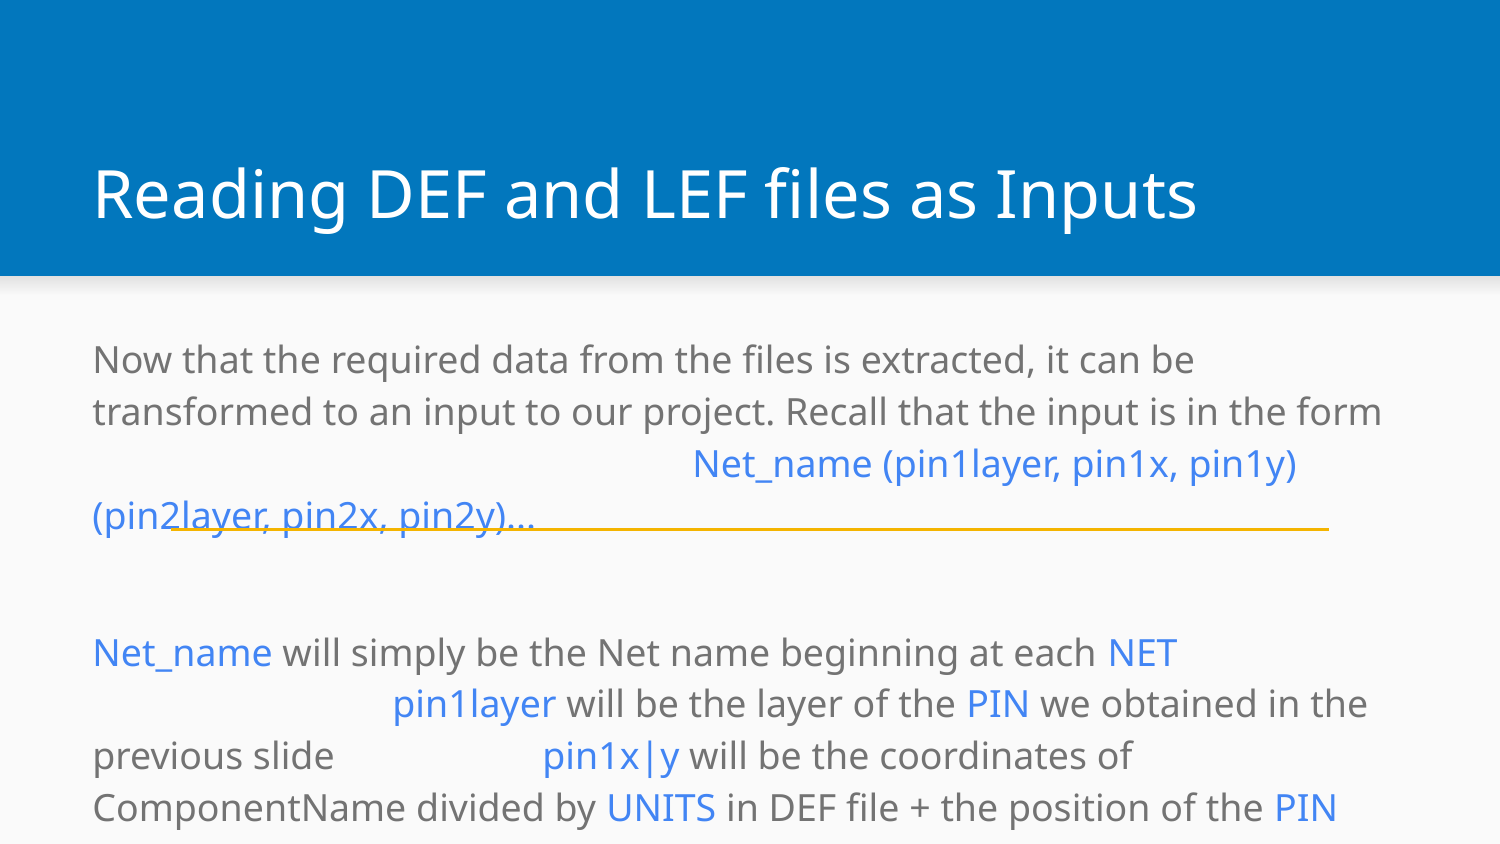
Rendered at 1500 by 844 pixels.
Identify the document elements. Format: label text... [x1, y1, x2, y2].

title Reading DEF and LEF files as Inputs [77, 121, 1427, 248]
list Now that the required data from the files is extracted, it can be transformed to an input to our project. Recall that the input is in the form Net_name (pin1layer, pin1x, pin1y) (pin2layer, pin2x, pin2y)... Net_name will simply be the Net name beginning at each NET pin1layer will be the layer of the PIN we obtained in the previous slide pin1x|y will be the coordinates of ComponentName divided by UNITS in DEF file + the position of the PIN [77, 314, 1427, 760]
